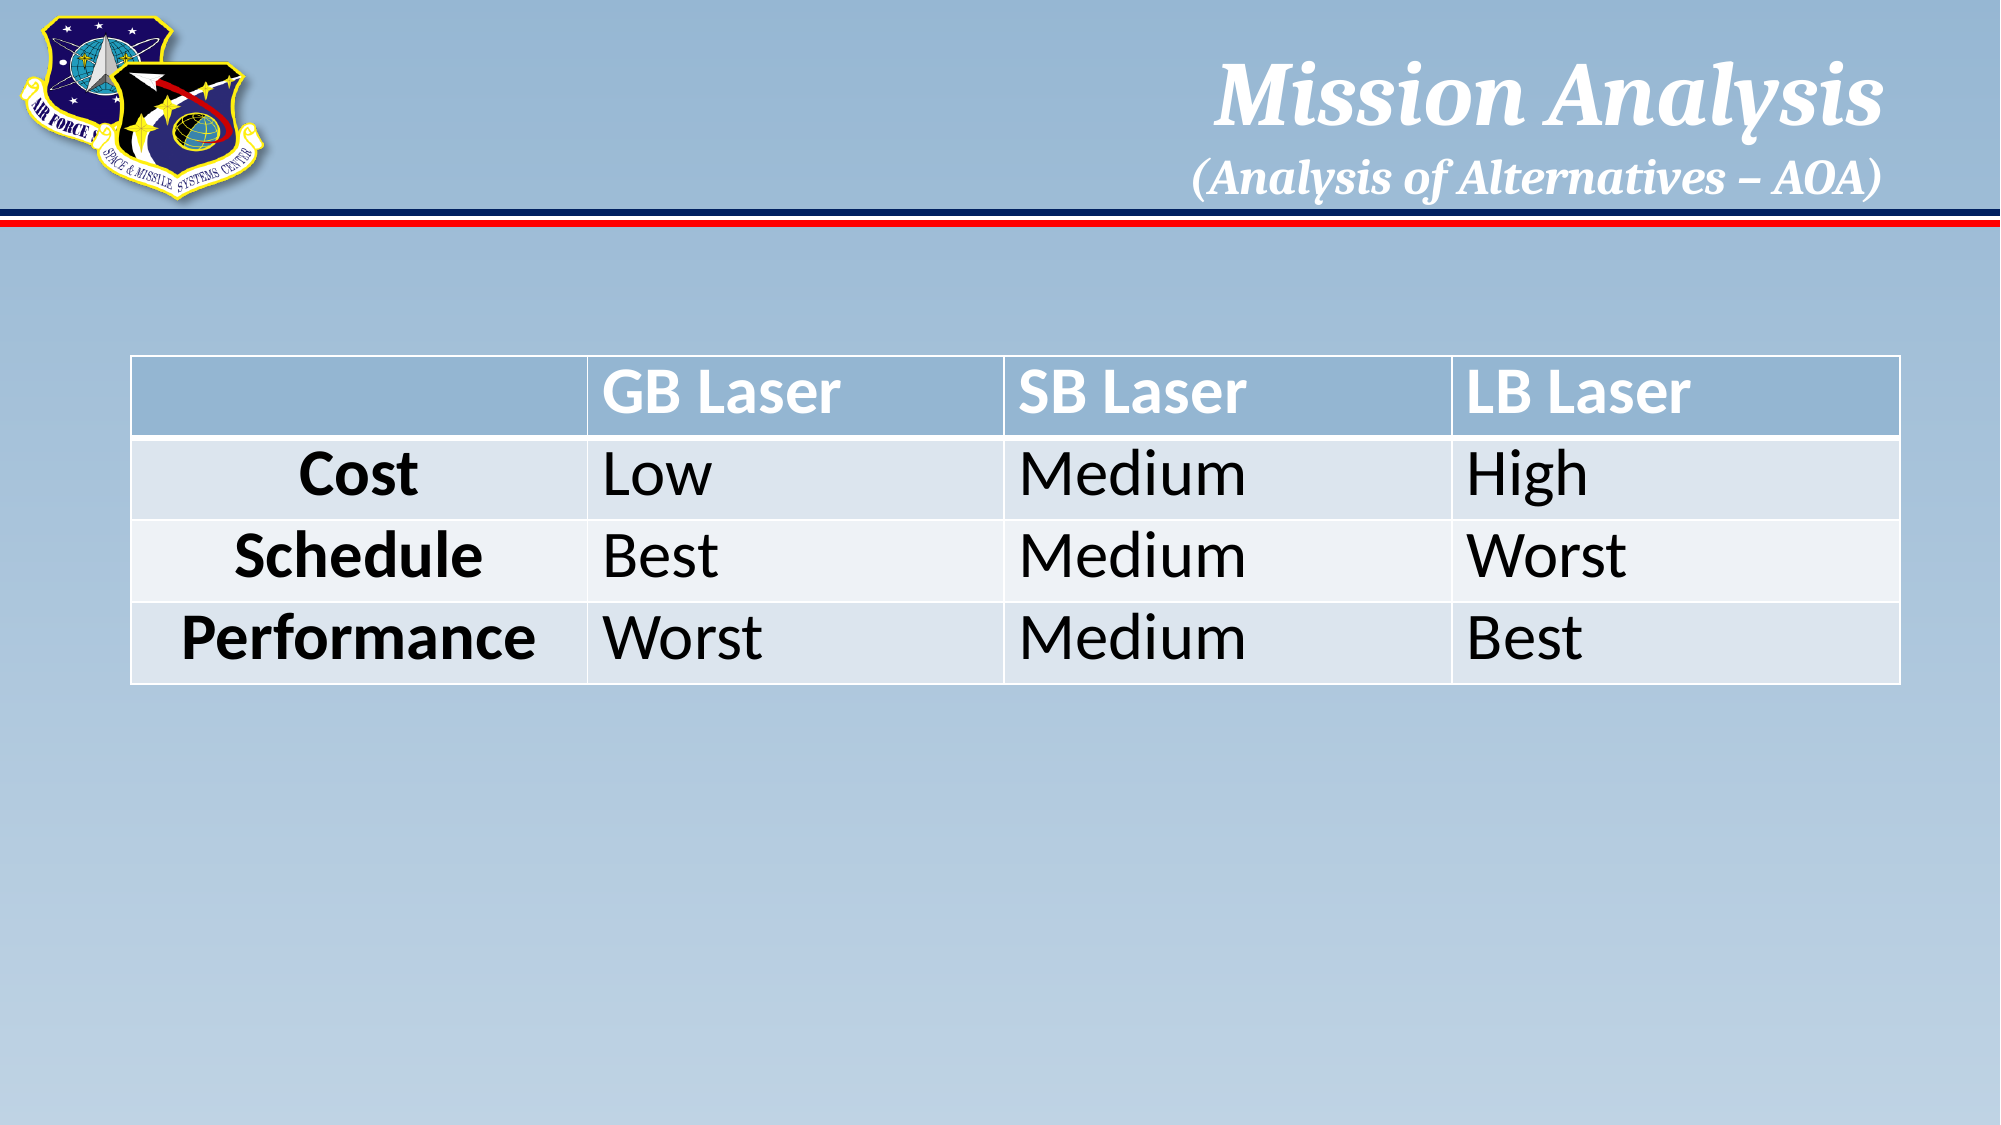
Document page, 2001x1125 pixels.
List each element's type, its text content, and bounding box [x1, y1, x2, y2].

table_header LB Laser [1453, 357, 1899, 435]
table_cell Low [588, 441, 1003, 519]
table_cell Schedule [132, 521, 587, 601]
table_cell Medium [1005, 521, 1451, 601]
table_header [132, 357, 587, 435]
title Mission Analysis (Analysis of Alternatives – AOA) [249, 26, 1900, 215]
table_cell Best [1453, 603, 1899, 683]
table_header SB Laser [1005, 357, 1451, 435]
table_cell Medium [1005, 441, 1451, 519]
table_cell Worst [588, 603, 1003, 683]
table_cell Cost [132, 441, 587, 519]
picture [16, 12, 267, 205]
table_cell Performance [132, 603, 587, 683]
table_cell Worst [1453, 521, 1899, 601]
table_cell High [1453, 441, 1899, 519]
table_header GB Laser [588, 357, 1003, 435]
table_cell Medium [1005, 603, 1451, 683]
table_cell Best [588, 521, 1003, 601]
